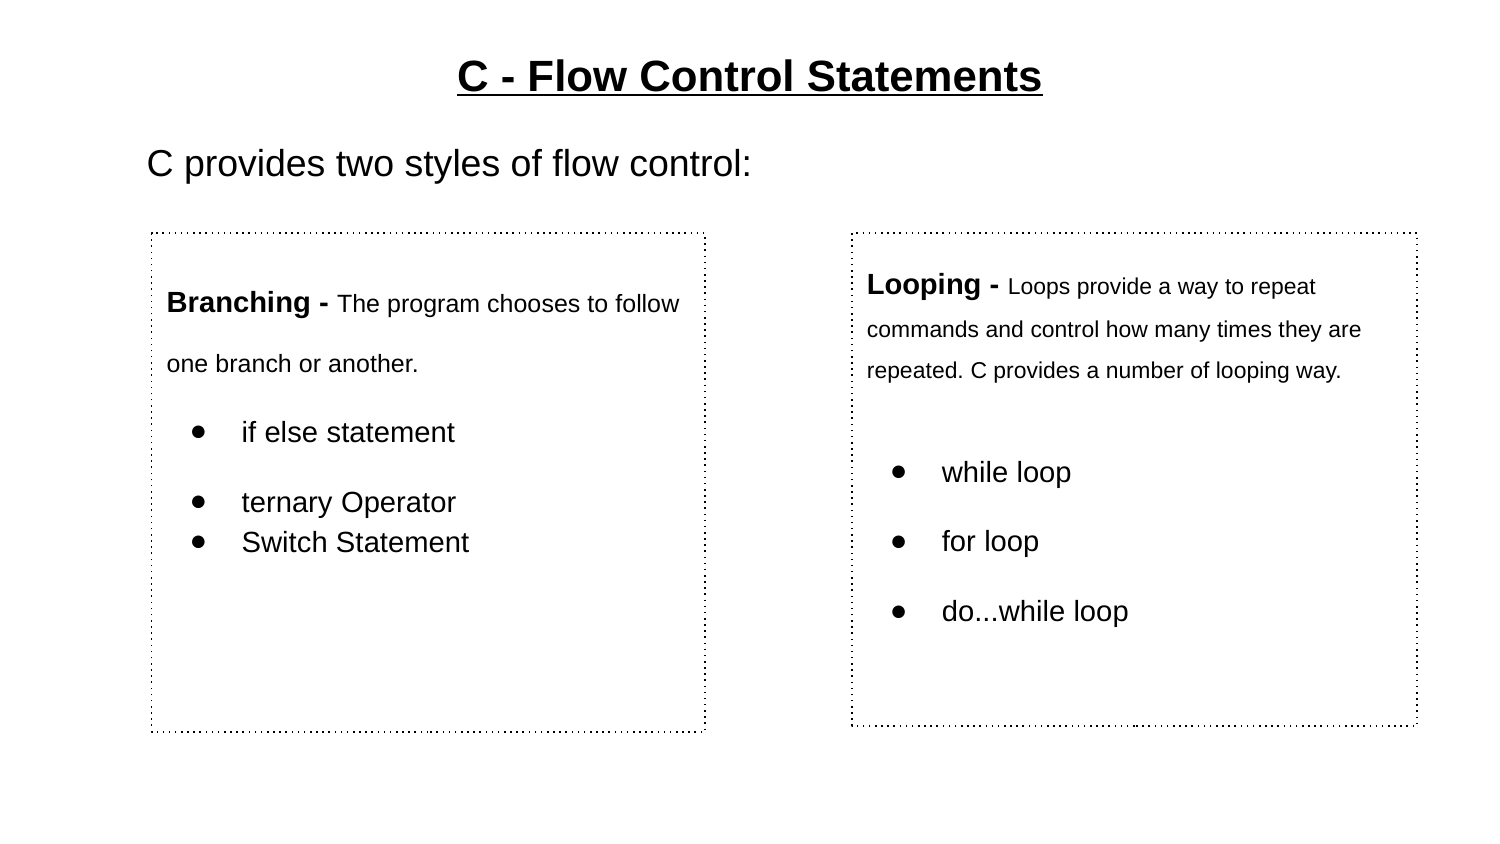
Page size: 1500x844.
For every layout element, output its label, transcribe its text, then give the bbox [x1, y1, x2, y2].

text_box C provides two styles of flow control: [56, 123, 1452, 782]
title C - Flow Control Statements [51, 78, 1449, 103]
text_box Branching - The program chooses to follow one branch or another. if else statement ternary Operator Switch Statement [151, 233, 705, 732]
text_box Looping - Loops provide a way to repeat commands and control how many times they are repeated. C provides a number of looping way. while loop for loop do...while loop [851, 233, 1418, 726]
